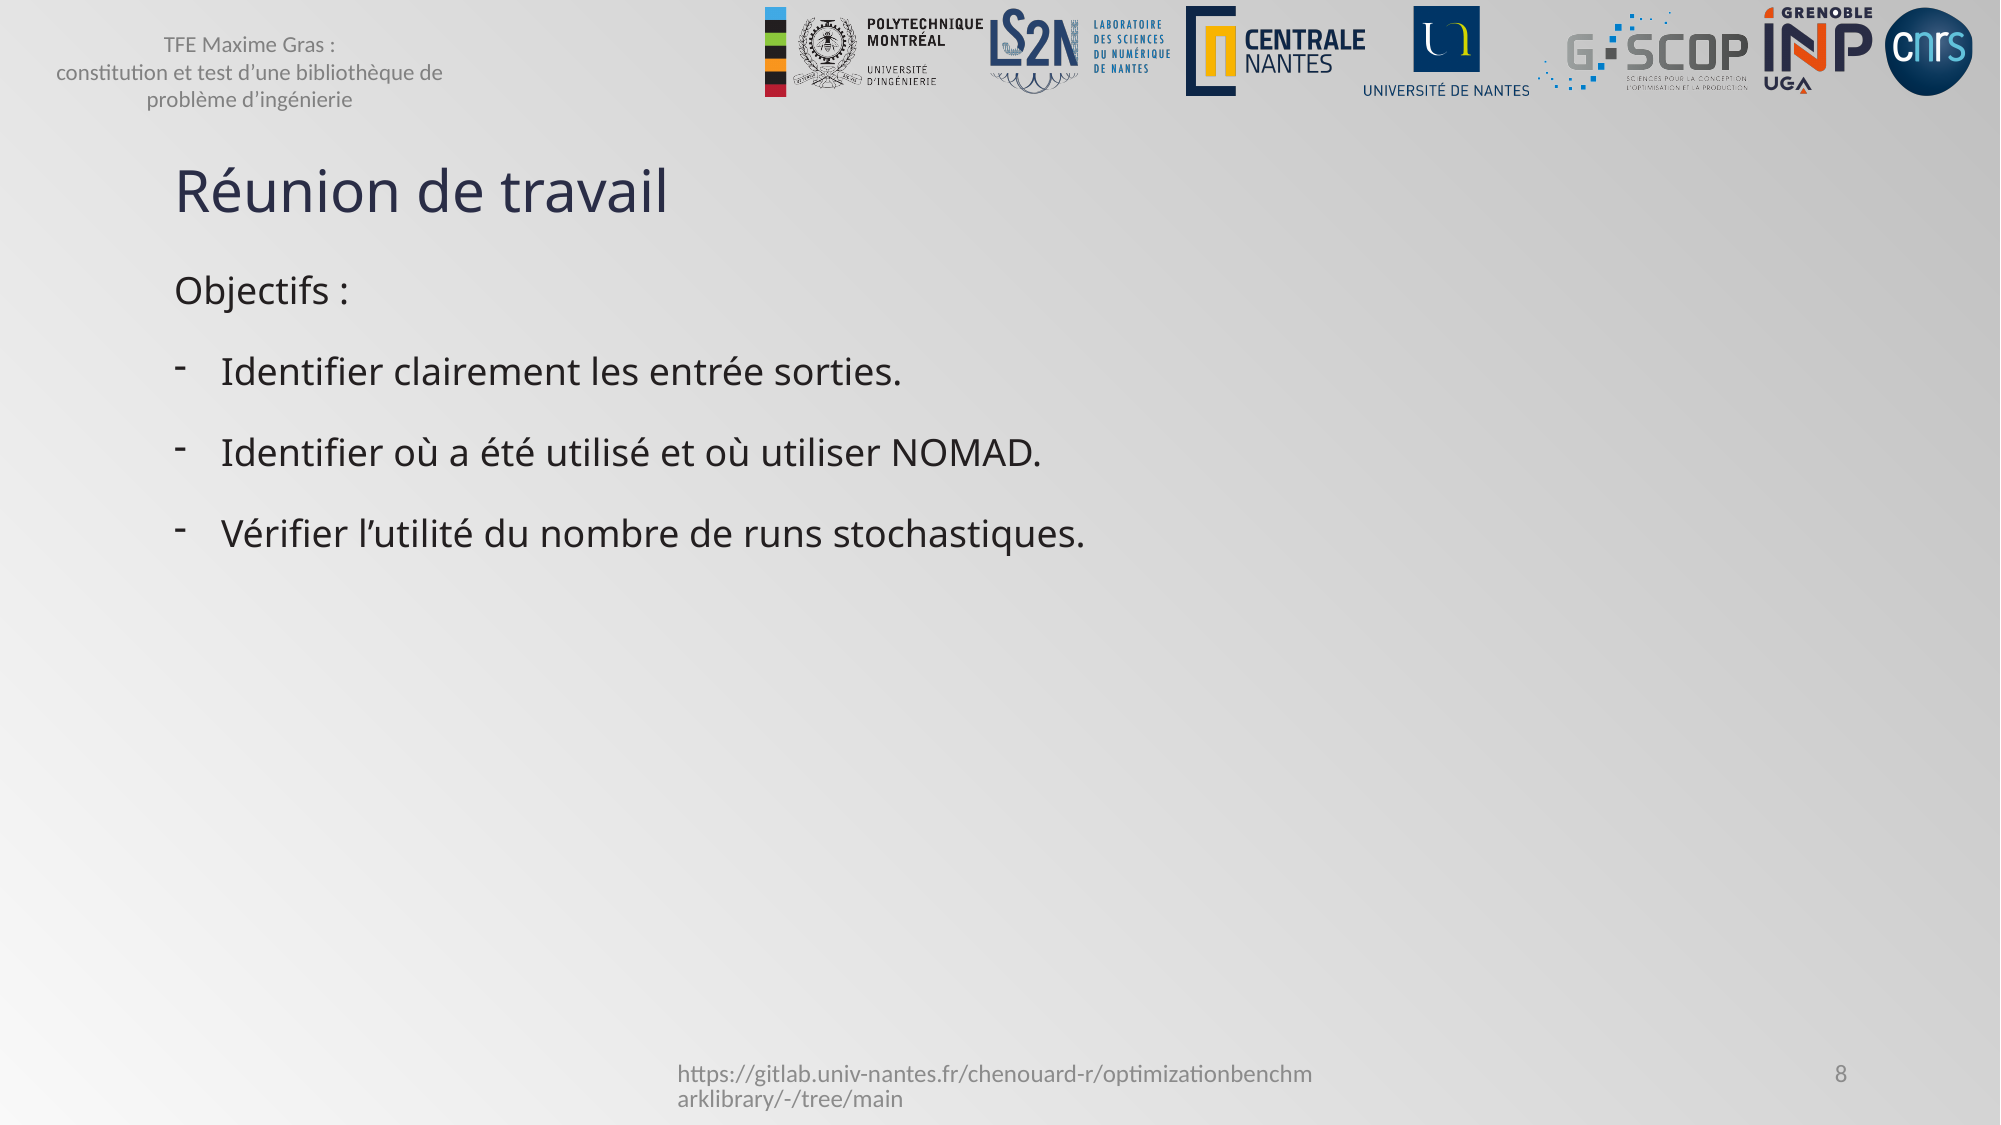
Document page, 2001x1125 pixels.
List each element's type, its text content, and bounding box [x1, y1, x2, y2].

picture [1534, 6, 1752, 96]
slide_number 8 [1412, 1042, 1863, 1103]
text_box Objectifs : Identifier clairement les entrée sorties. Identifier où a été utilisé et où utiliser NOMAD. Vérifier l’utilité du nombre de runs stochastiques. [159, 264, 1841, 1003]
picture [765, 0, 1529, 121]
picture [1884, 7, 1973, 96]
title Réunion de travail [159, 122, 1841, 264]
footer https://gitlab.univ-nantes.fr/chenouard-r/optimizationbenchmarklibrary/-/tree/main [662, 1042, 1338, 1103]
picture [1761, 6, 1875, 96]
